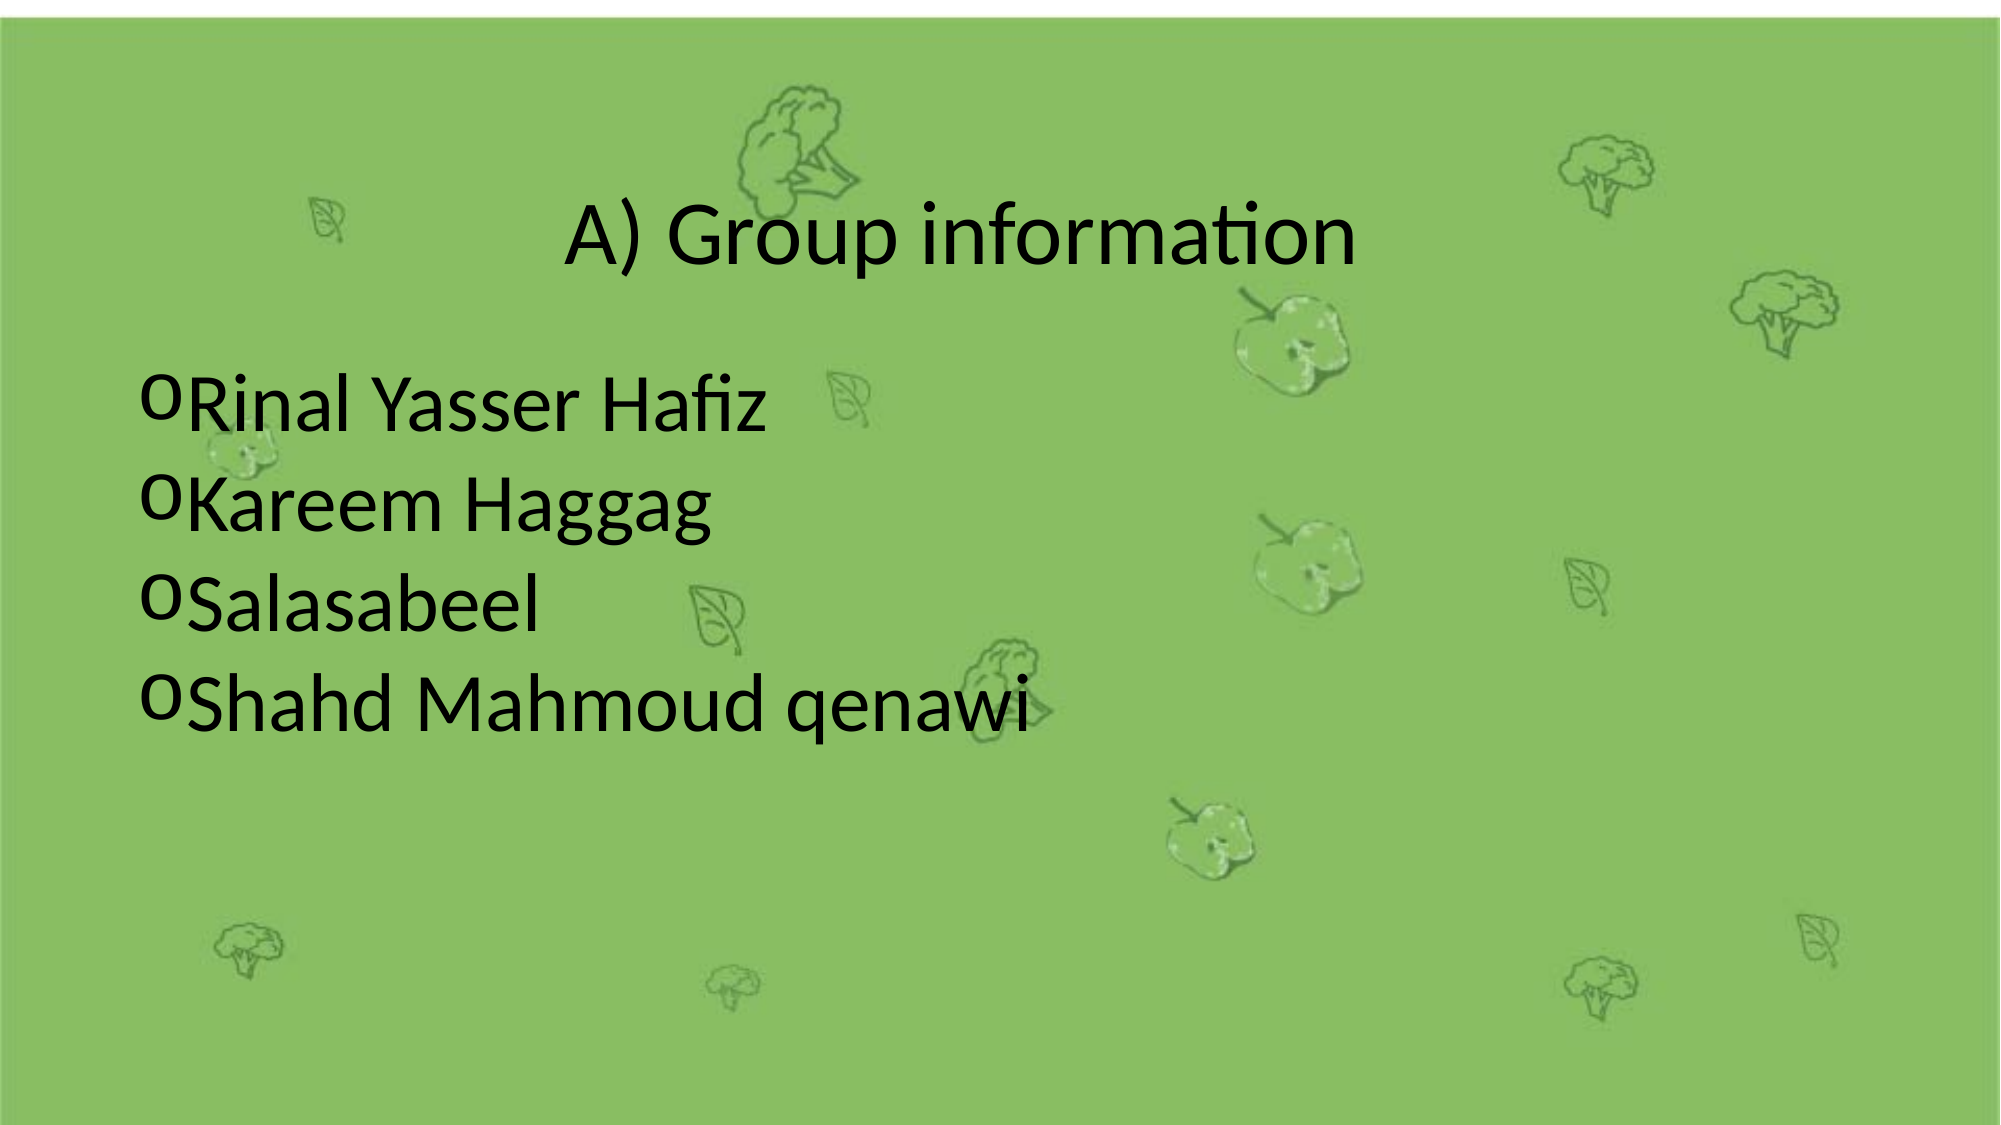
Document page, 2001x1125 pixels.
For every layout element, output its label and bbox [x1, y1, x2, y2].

list [0, 14, 2000, 1125]
